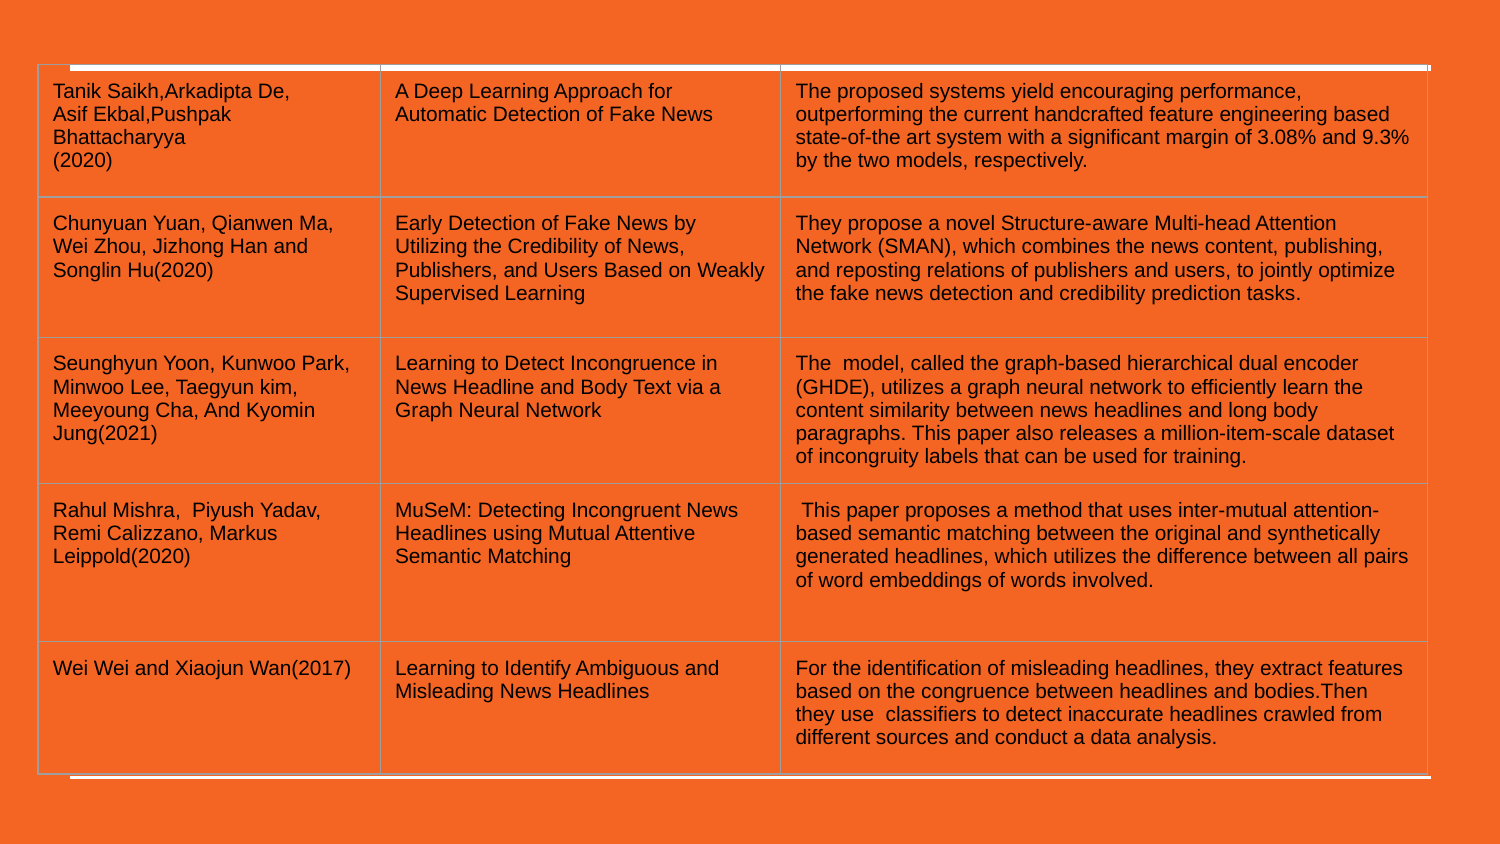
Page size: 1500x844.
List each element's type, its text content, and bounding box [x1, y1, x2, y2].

table_cell They propose a novel Structure-aware Multi-head Attention Network (SMAN), which combines the news content, publishing, and reposting relations of publishers and users, to jointly optimize the fake news detection and credibility prediction tasks. [781, 198, 1427, 337]
table_cell Chunyuan Yuan, Qianwen Ma, Wei Zhou, Jizhong Han and Songlin Hu(2020) [39, 198, 380, 337]
table_cell Rahul Mishra, Piyush Yadav, Remi Calizzano, Markus Leippold(2020) [39, 484, 380, 641]
table_cell For the identification of misleading headlines, they extract features based on the congruence between headlines and bodies.Then they use classifiers to detect inaccurate headlines crawled from different sources and conduct a data analysis. [781, 642, 1427, 773]
table_cell Learning to Identify Ambiguous and Misleading News Headlines [381, 642, 780, 773]
table_cell The model, called the graph-based hierarchical dual encoder (GHDE), utilizes a graph neural network to efficiently learn the content similarity between news headlines and long body paragraphs. This paper also releases a million-item-scale dataset of incongruity labels that can be used for training. [781, 338, 1427, 483]
table_cell Wei Wei and Xiaojun Wan(2017) [39, 642, 380, 773]
table_header A Deep Learning Approach for Automatic Detection of Fake News [381, 65, 780, 196]
table_cell Seunghyun Yoon, Kunwoo Park, Minwoo Lee, Taegyun kim, Meeyoung Cha, And Kyomin Jung(2021) [39, 338, 380, 483]
table_header The proposed systems yield encouraging performance, outperforming the current handcrafted feature engineering based state-of-the art system with a significant margin of 3.08% and 9.3% by the two models, respectively. [781, 65, 1427, 196]
table_cell Early Detection of Fake News by Utilizing the Credibility of News, Publishers, and Users Based on Weakly Supervised Learning [381, 198, 780, 337]
table_header Tanik Saikh,Arkadipta De, Asif Ekbal,Pushpak Bhattacharyya (2020) [39, 65, 380, 196]
table_cell MuSeM: Detecting Incongruent News Headlines using Mutual Attentive Semantic Matching [381, 484, 780, 641]
table_cell This paper proposes a method that uses inter-mutual attention-based semantic matching between the original and synthetically generated headlines, which utilizes the difference between all pairs of word embeddings of words involved. [781, 484, 1427, 641]
table_cell Learning to Detect Incongruence in News Headline and Body Text via a Graph Neural Network [381, 338, 780, 483]
